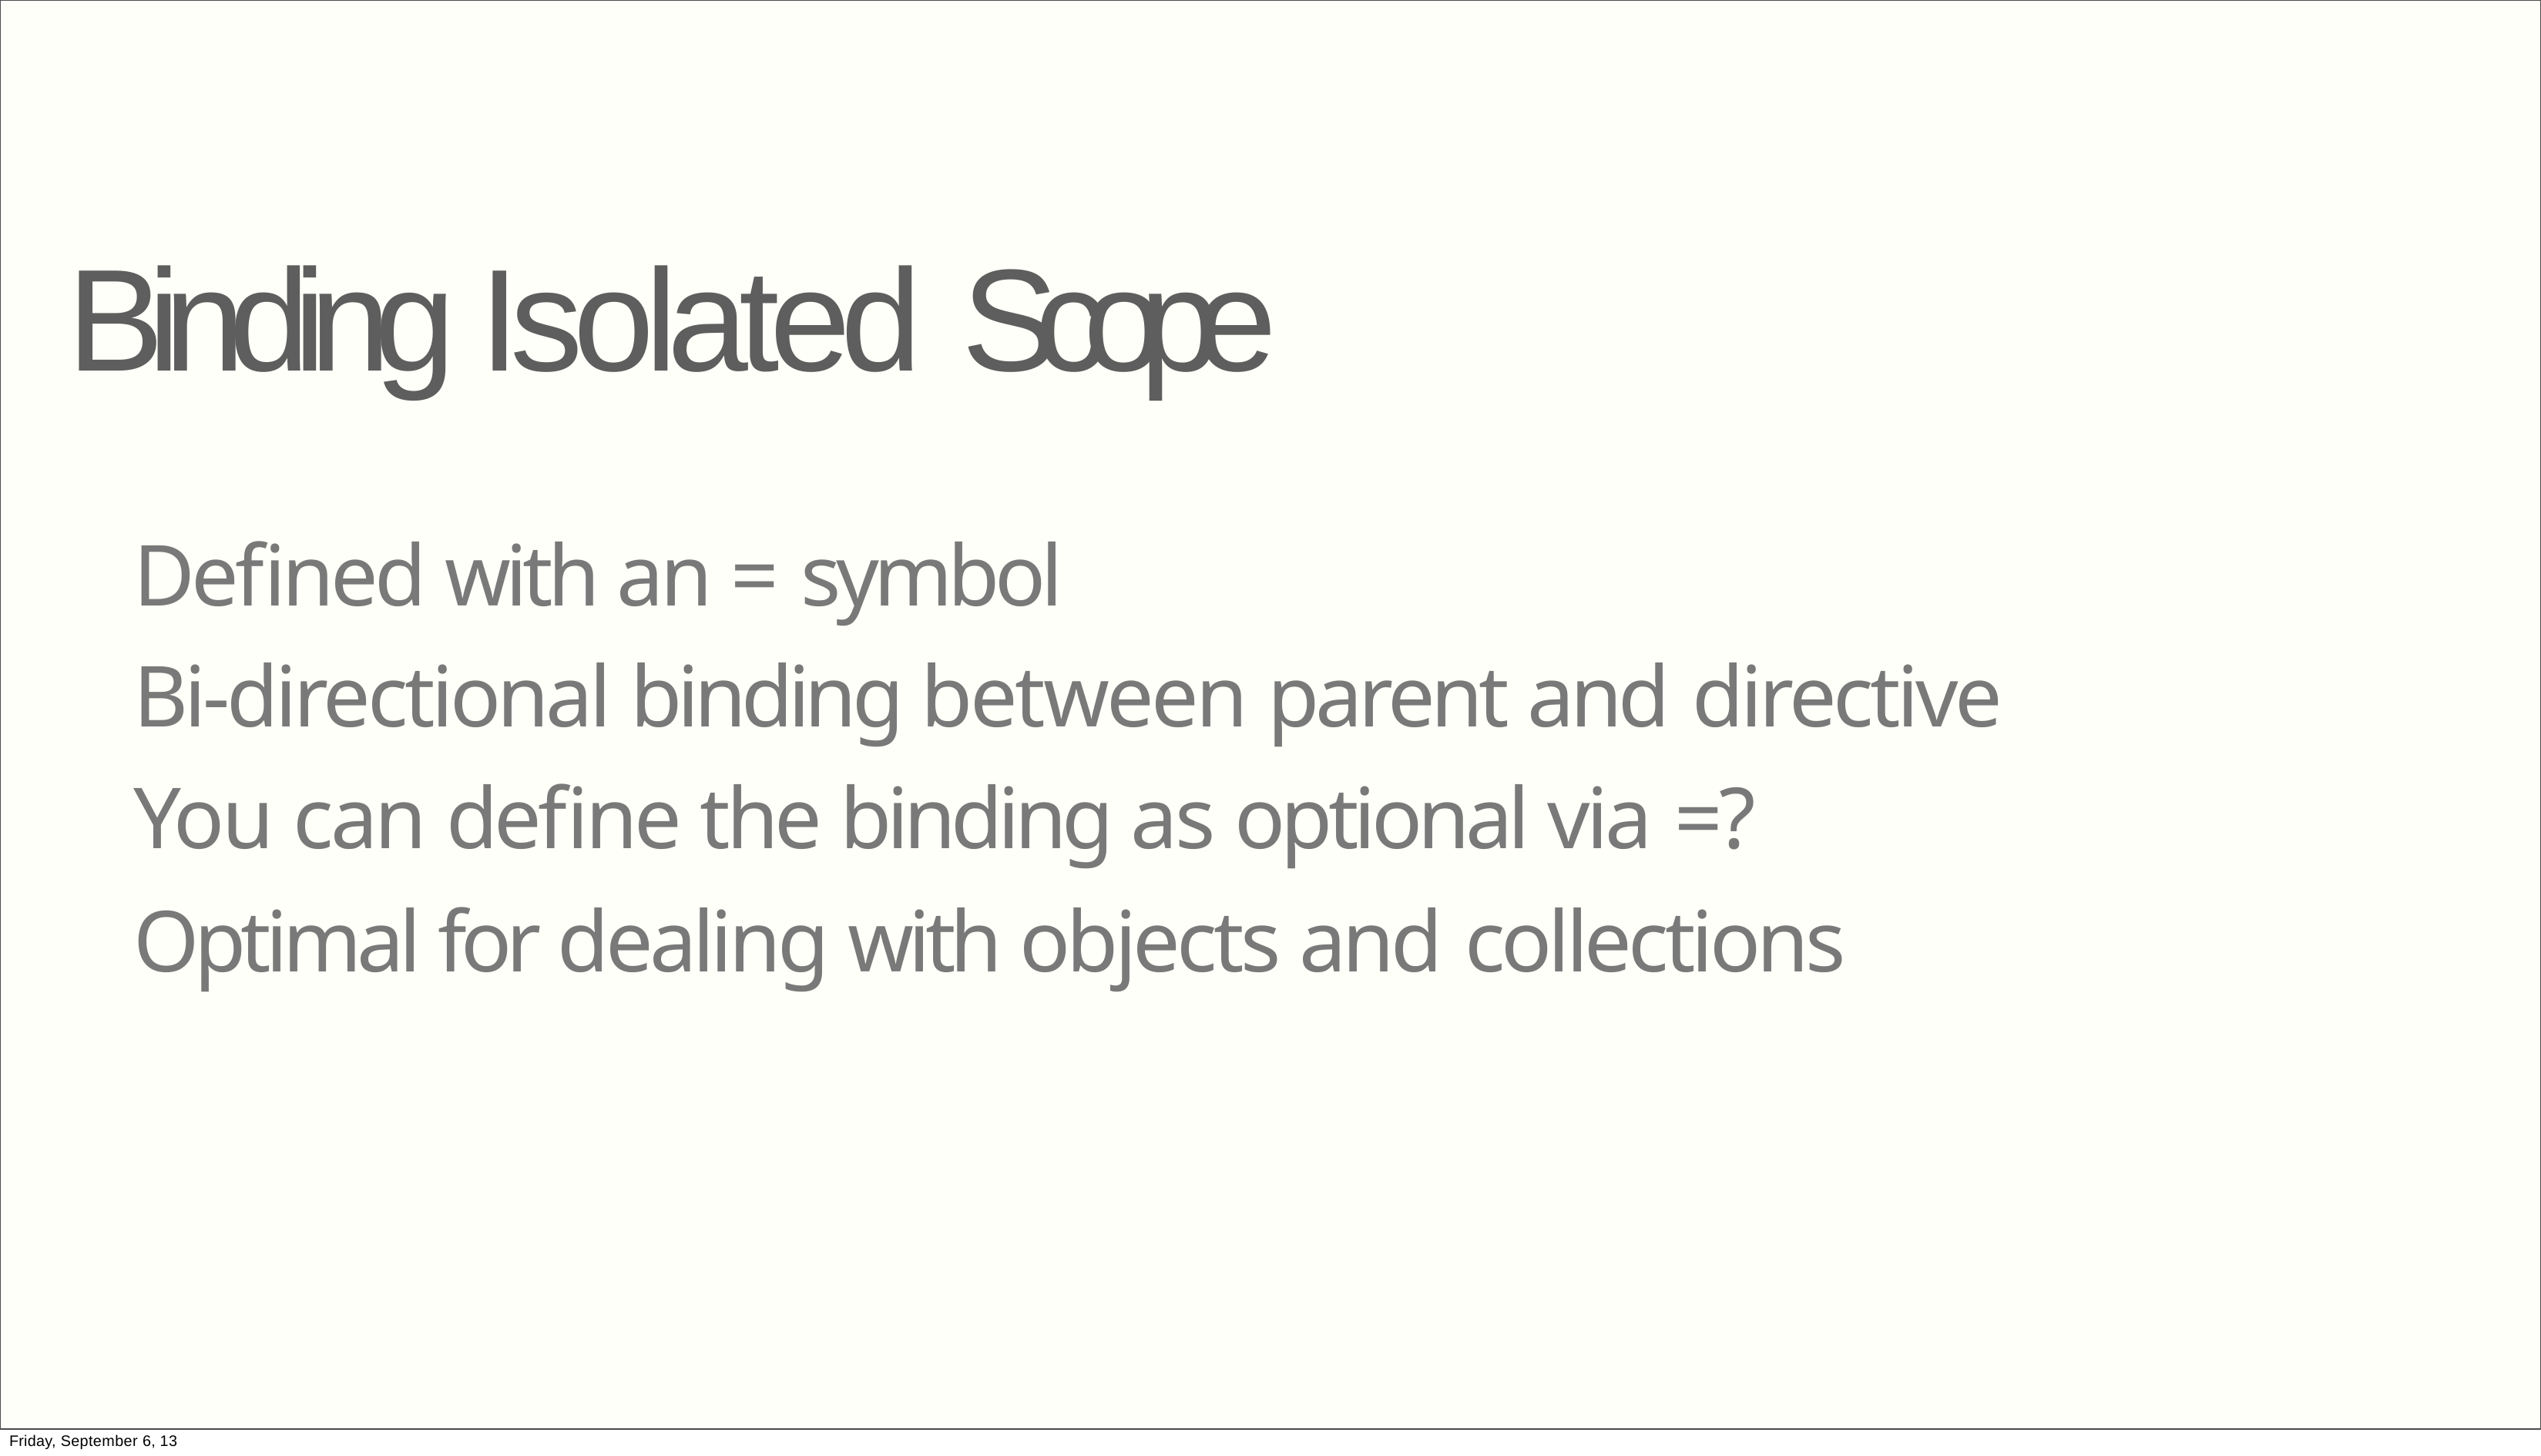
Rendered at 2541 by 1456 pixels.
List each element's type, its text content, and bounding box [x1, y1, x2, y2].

footer Friday, September 6, 13 [7, 1432, 183, 1456]
text_box [0, 0, 2541, 1430]
